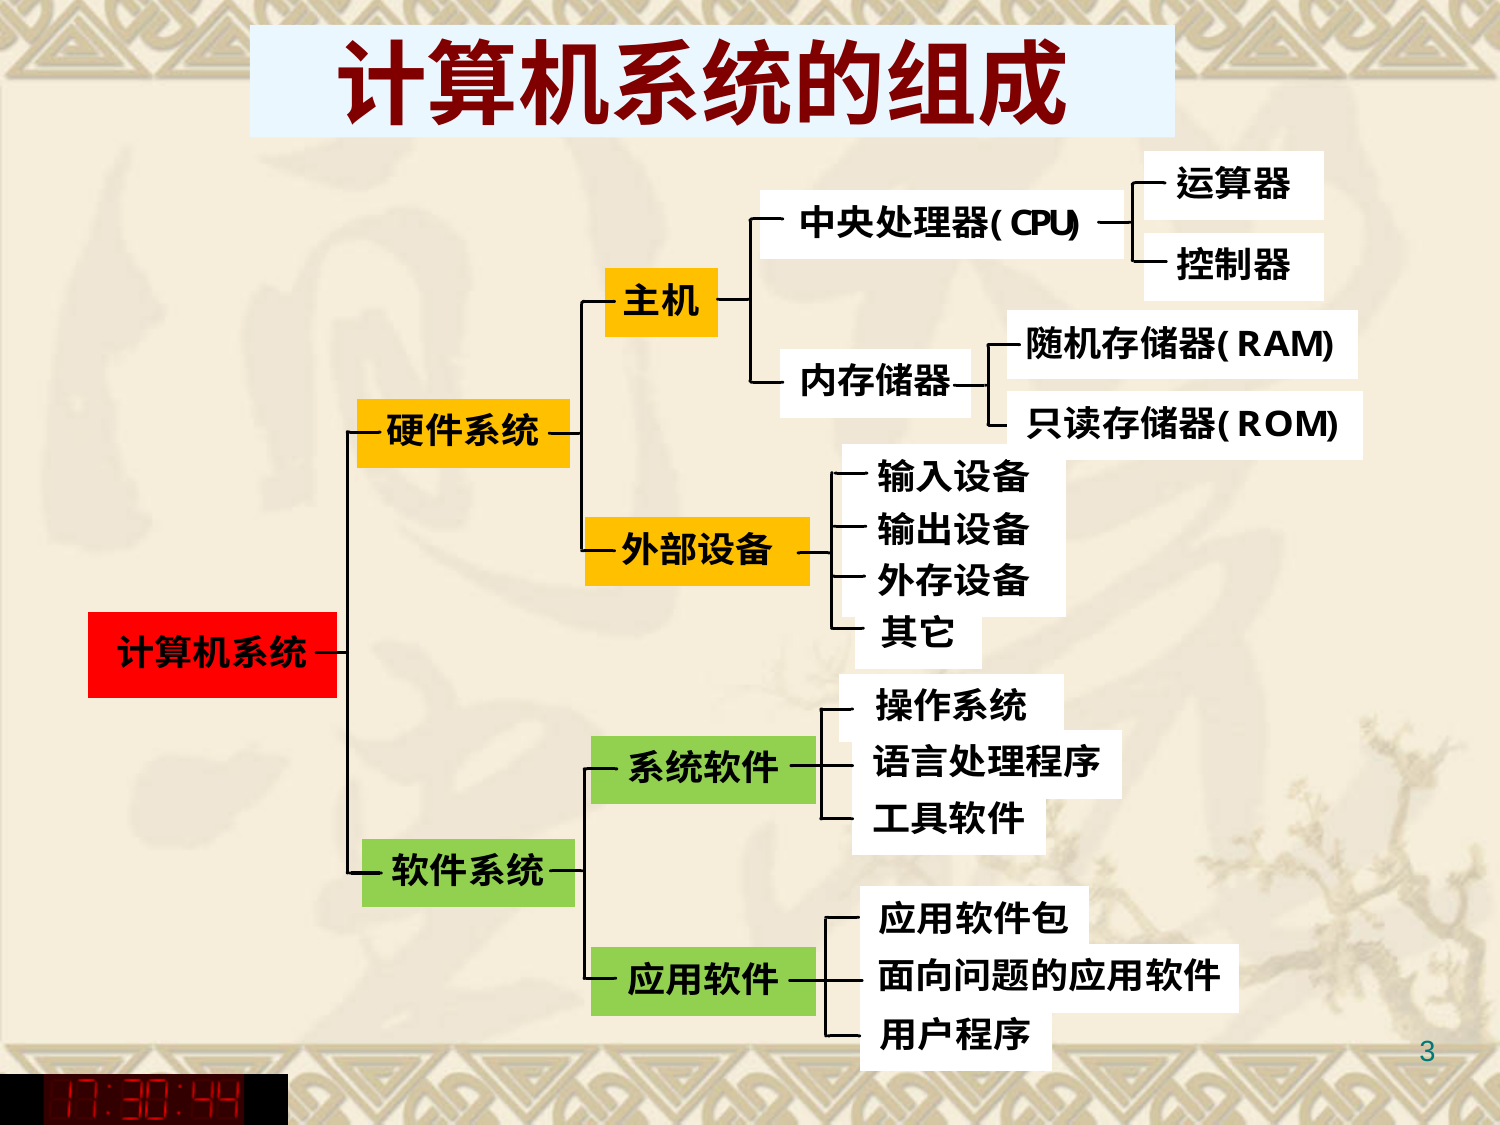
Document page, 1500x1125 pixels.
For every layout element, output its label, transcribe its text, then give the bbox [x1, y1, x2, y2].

picture [0, 0, 1500, 1125]
slide_number 3 [1074, 1024, 1451, 1103]
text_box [62, 137, 1376, 1092]
text_box 计算机系统的组成 [249, 24, 1175, 135]
